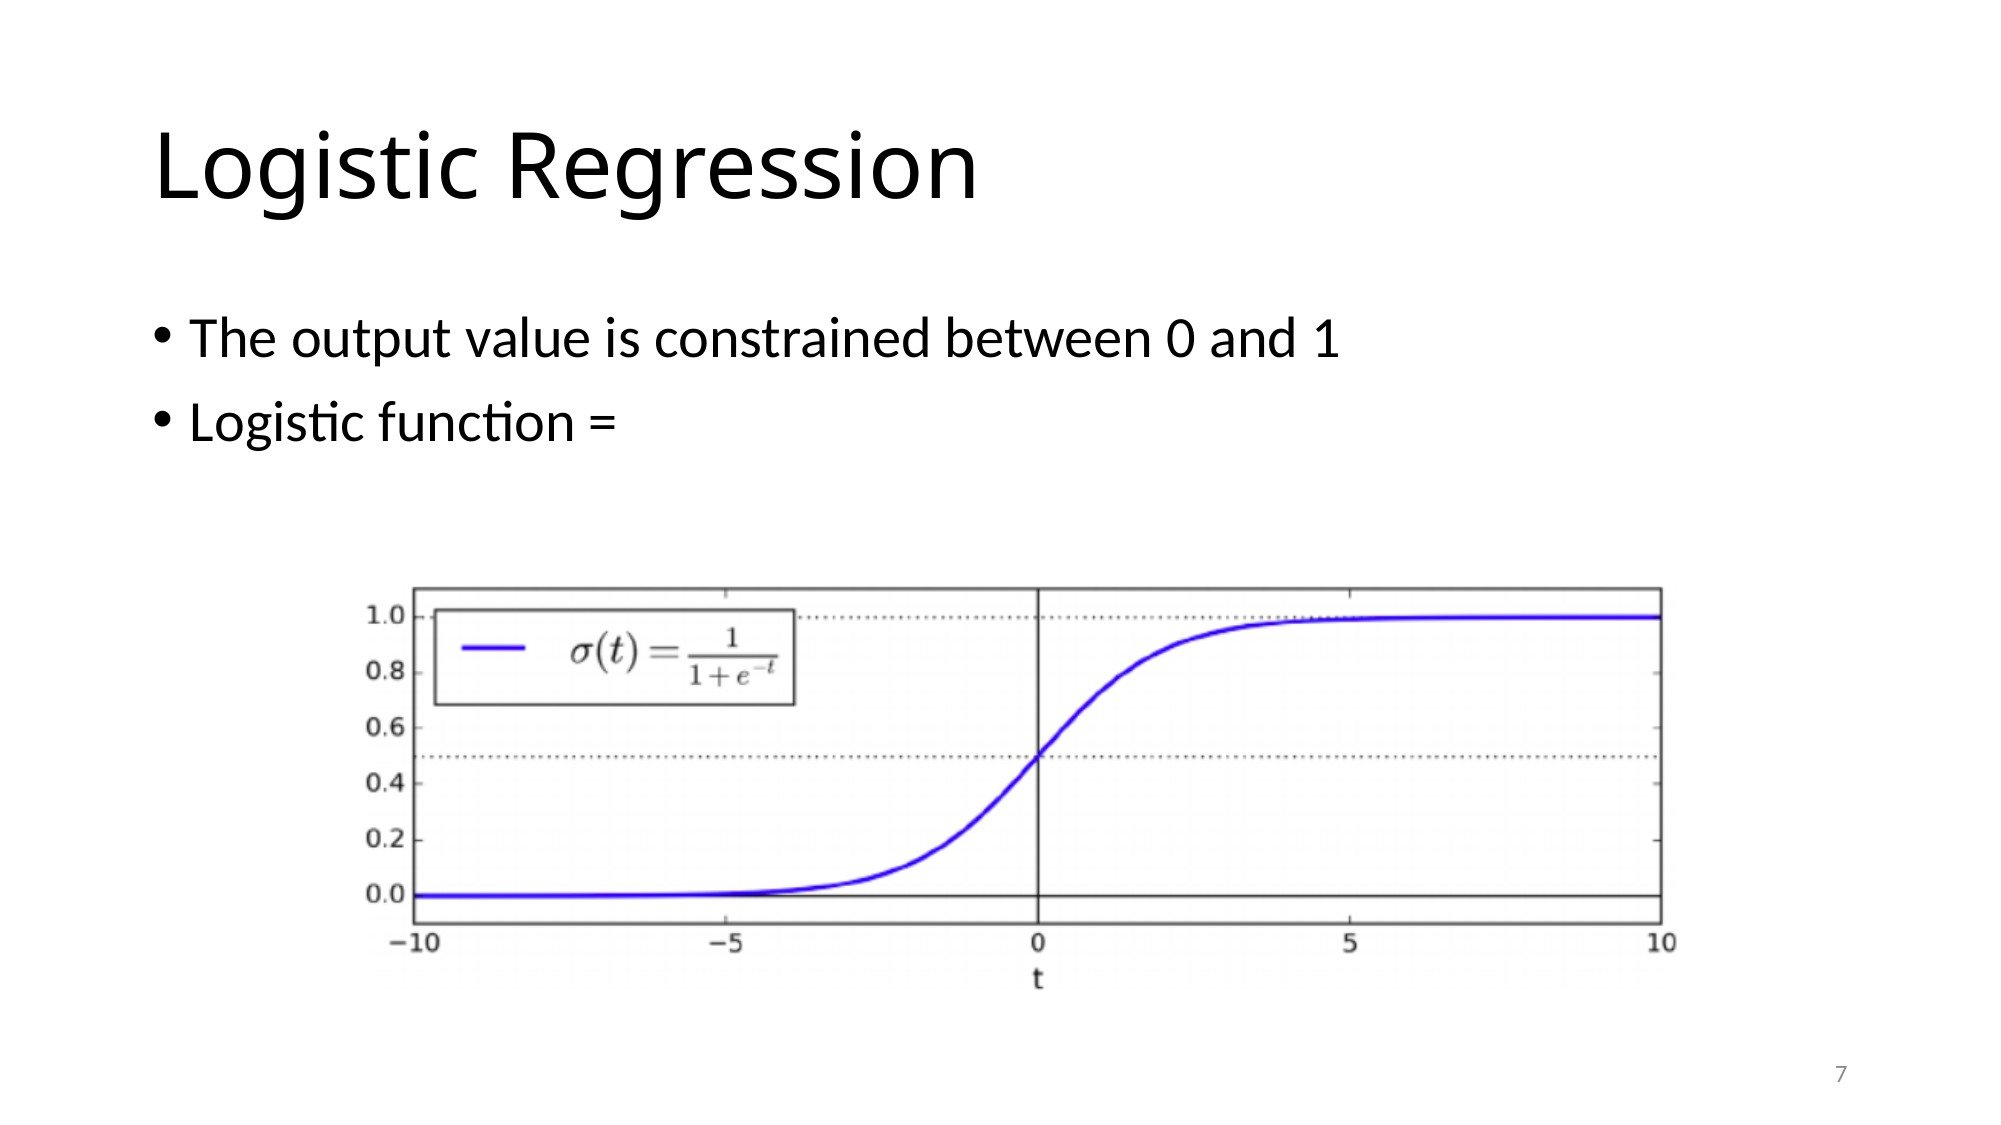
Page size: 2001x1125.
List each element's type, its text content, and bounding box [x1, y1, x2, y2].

picture [355, 578, 1686, 1004]
slide_number 7 [1412, 1042, 1863, 1103]
title Logistic Regression [137, 59, 1863, 278]
